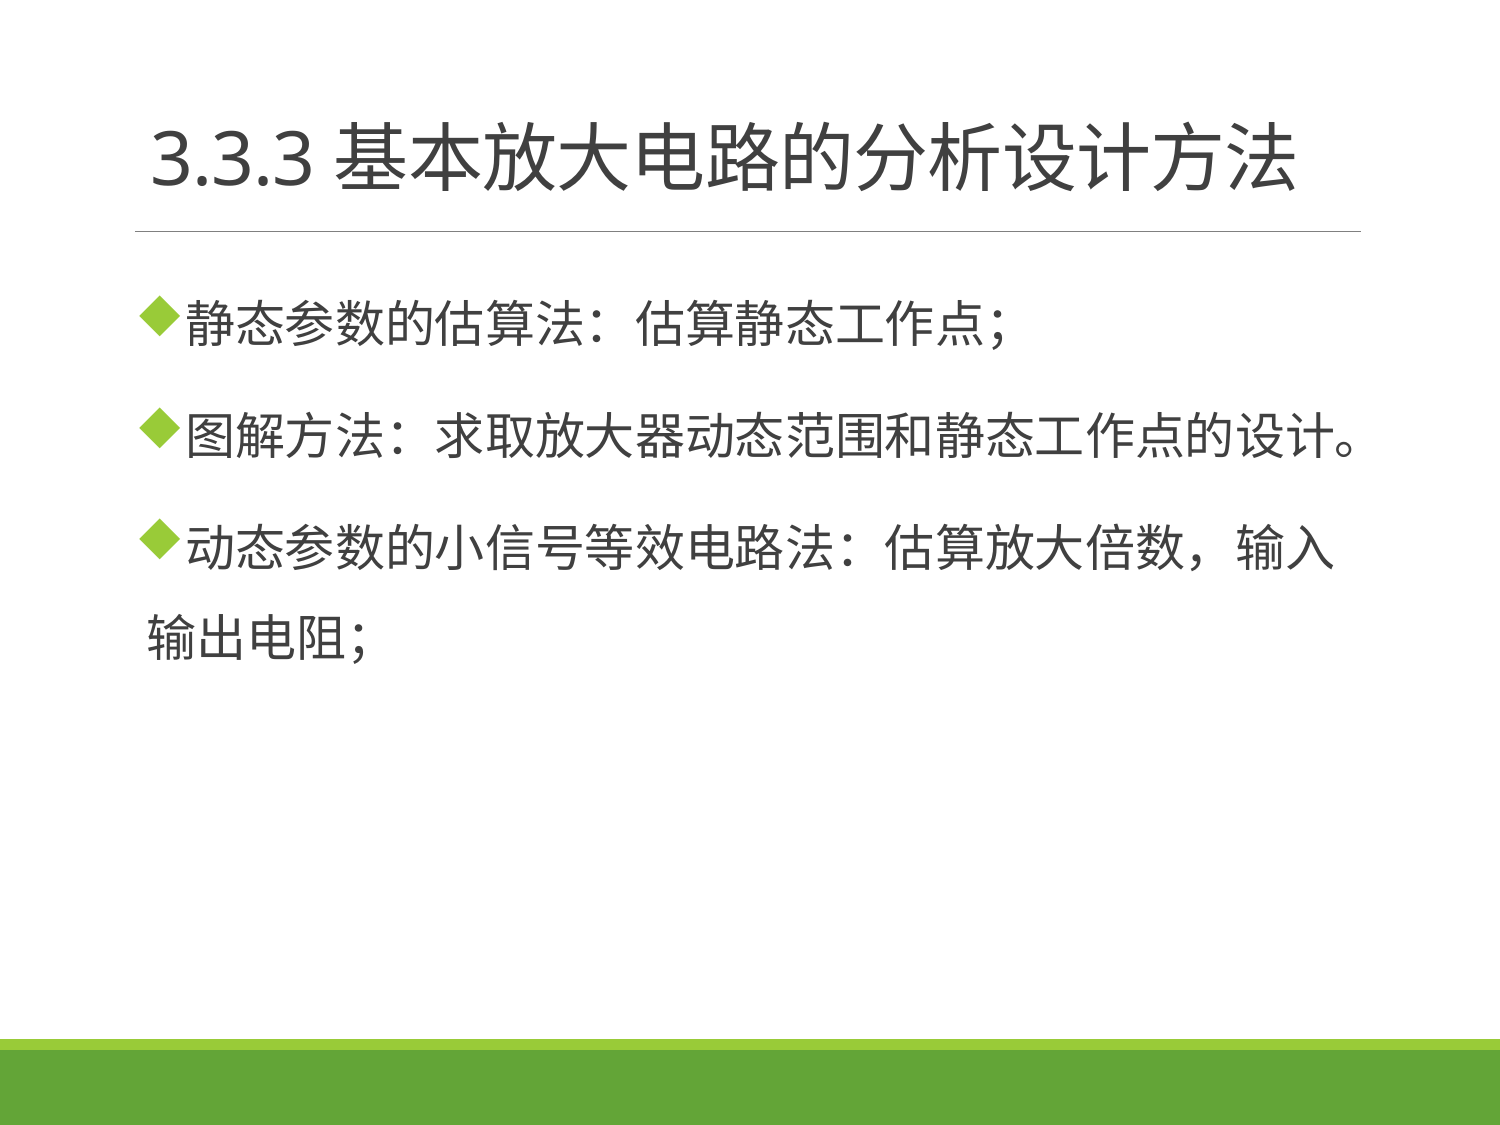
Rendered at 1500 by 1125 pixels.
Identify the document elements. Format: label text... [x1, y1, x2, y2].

list 静态参数的估算法：估算静态工作点； 图解方法：求取放大器动态范围和静态工作点的设计。 动态参数的小信号等效电路法：估算放大倍数，输入输出电阻； [135, 254, 1373, 963]
title 3.3.3基本放大电路的分析设计方法 [135, 47, 1373, 209]
